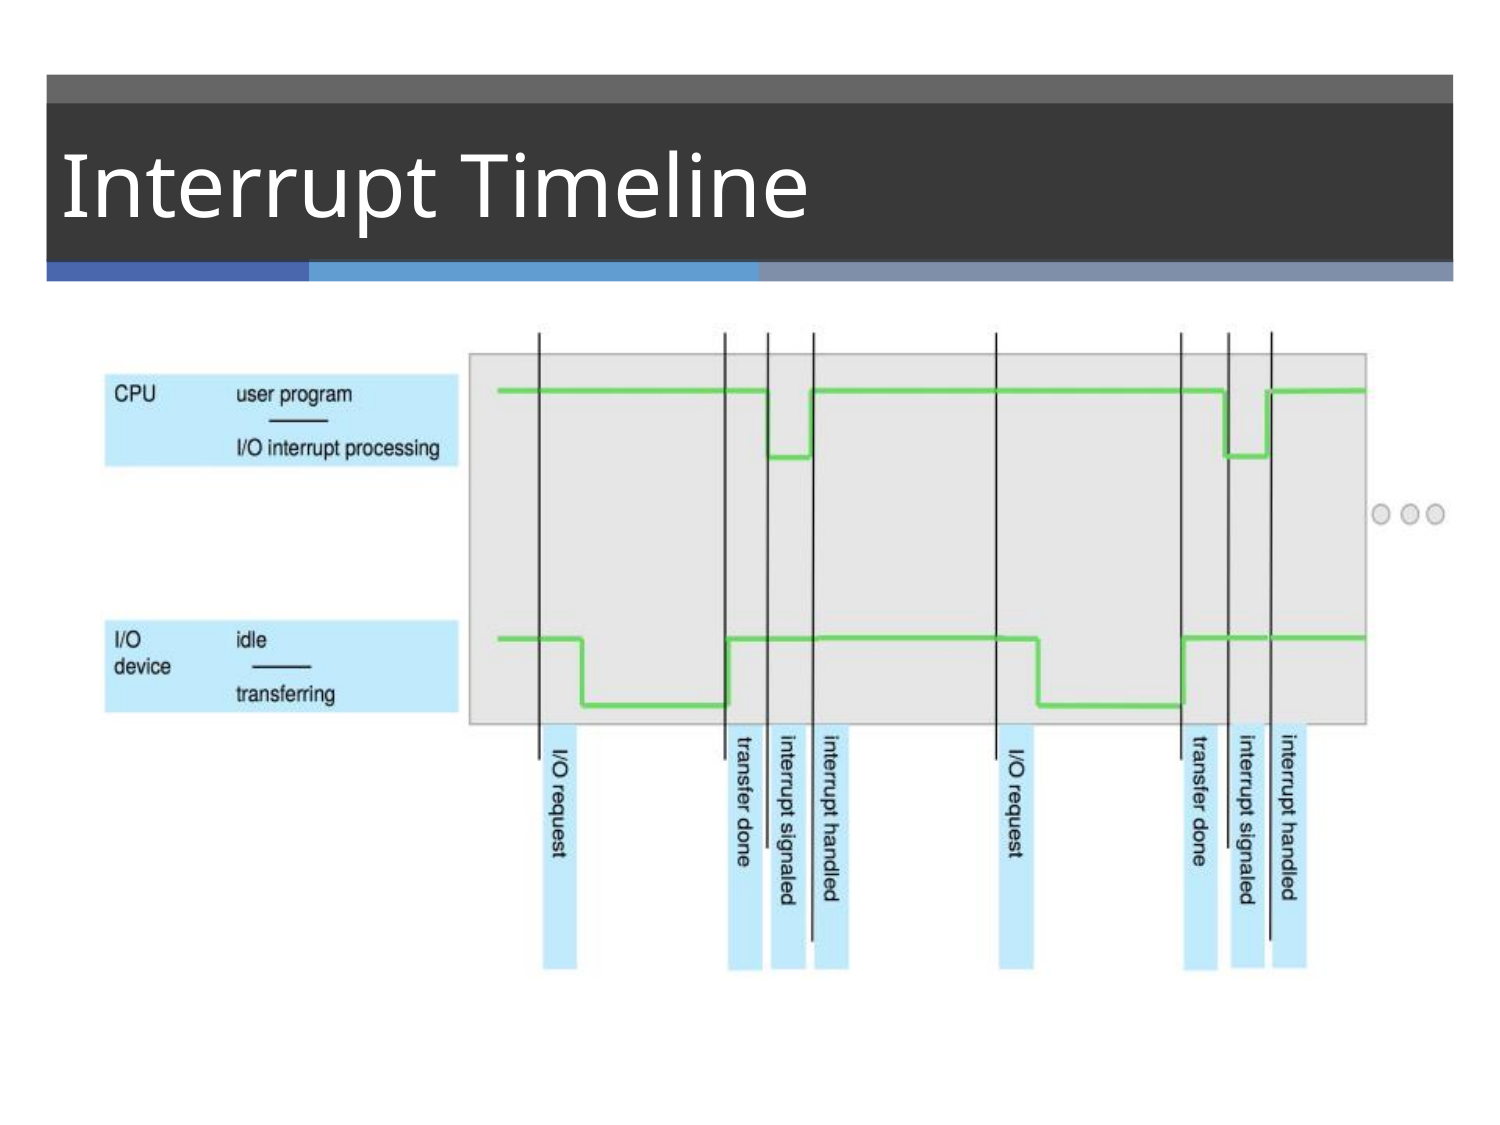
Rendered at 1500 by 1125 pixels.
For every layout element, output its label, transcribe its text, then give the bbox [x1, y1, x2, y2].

title Interrupt Timeline [46, 103, 1454, 263]
picture [100, 311, 1454, 979]
